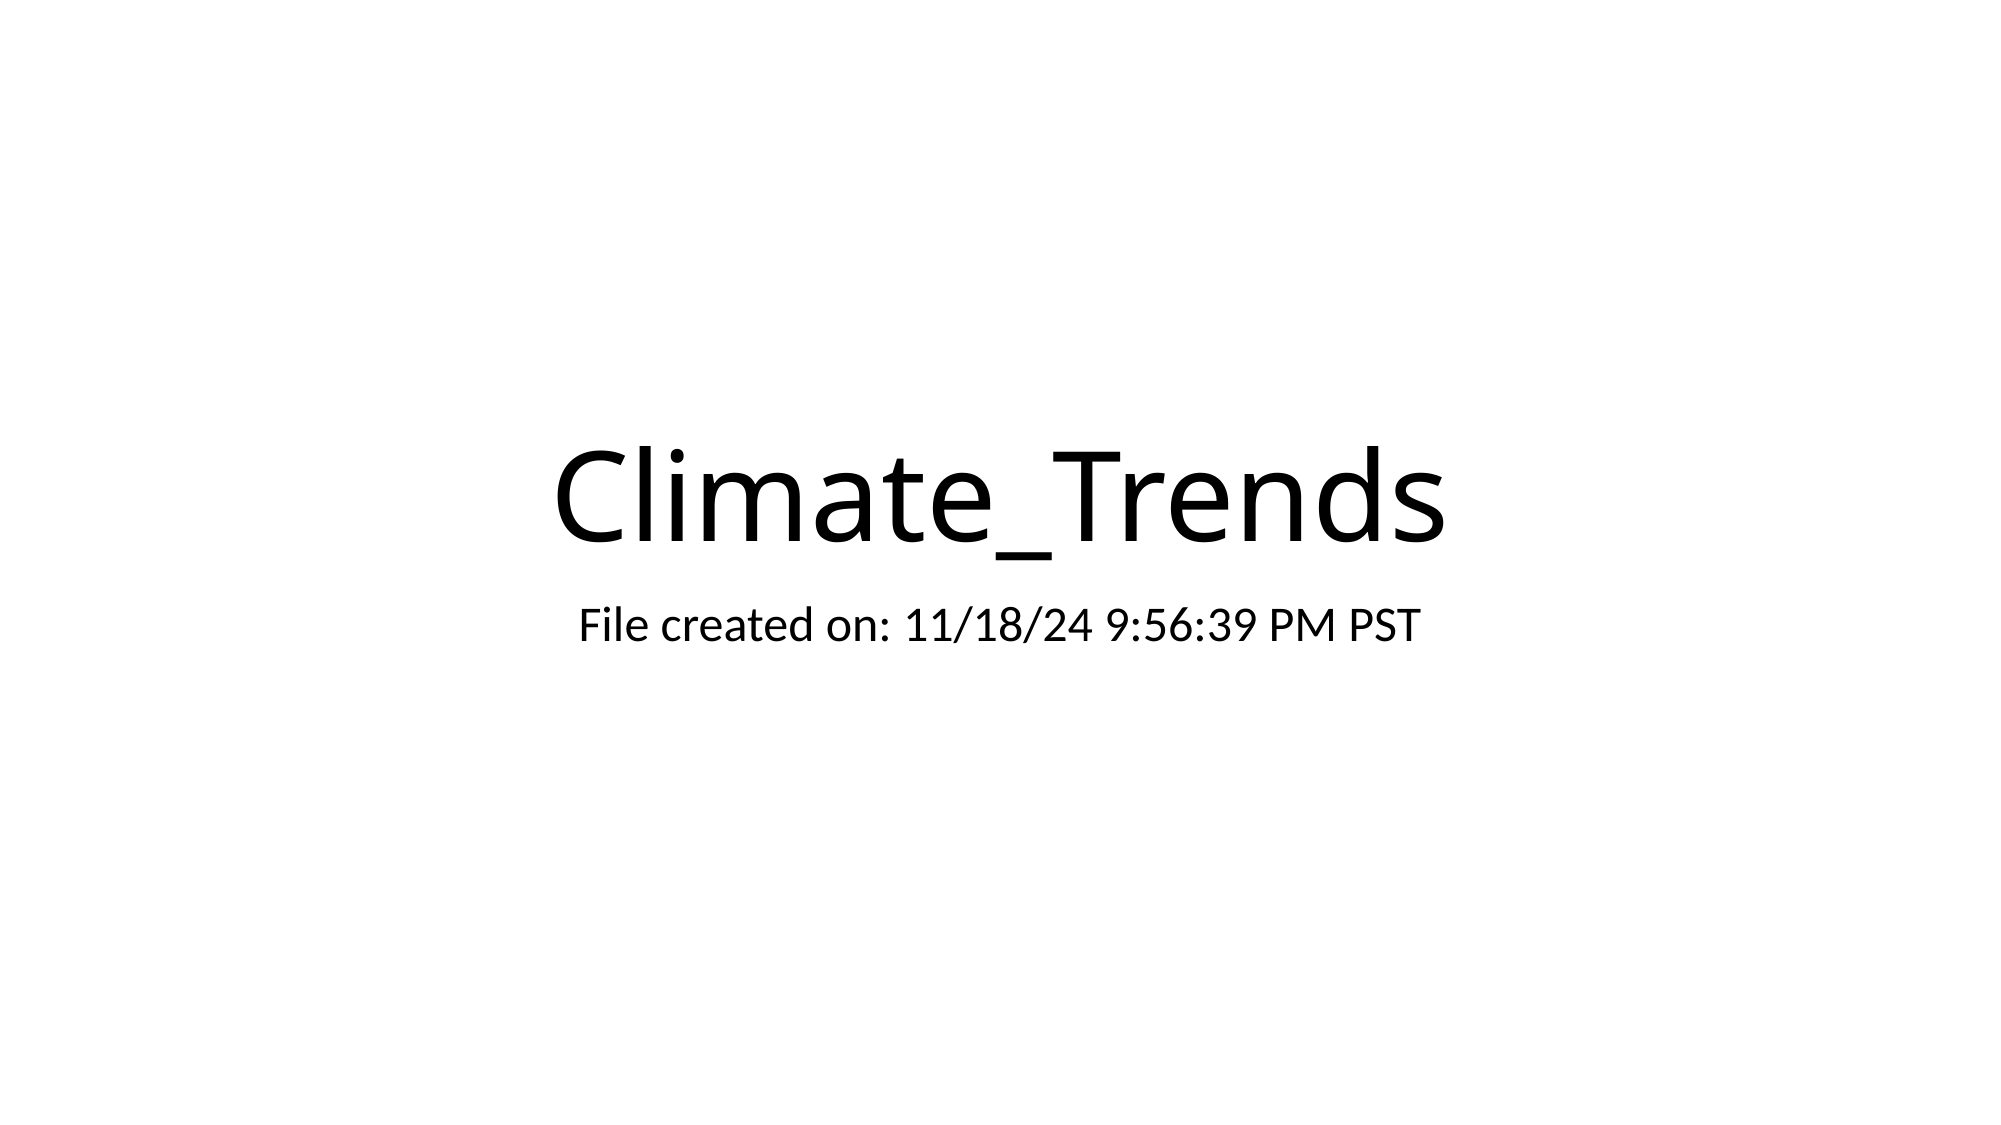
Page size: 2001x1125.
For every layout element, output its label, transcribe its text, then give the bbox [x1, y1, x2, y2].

title Climate_Trends [249, 184, 1750, 576]
subtitle File created on: 11/18/24 9:56:39 PM PST [249, 590, 1750, 863]
